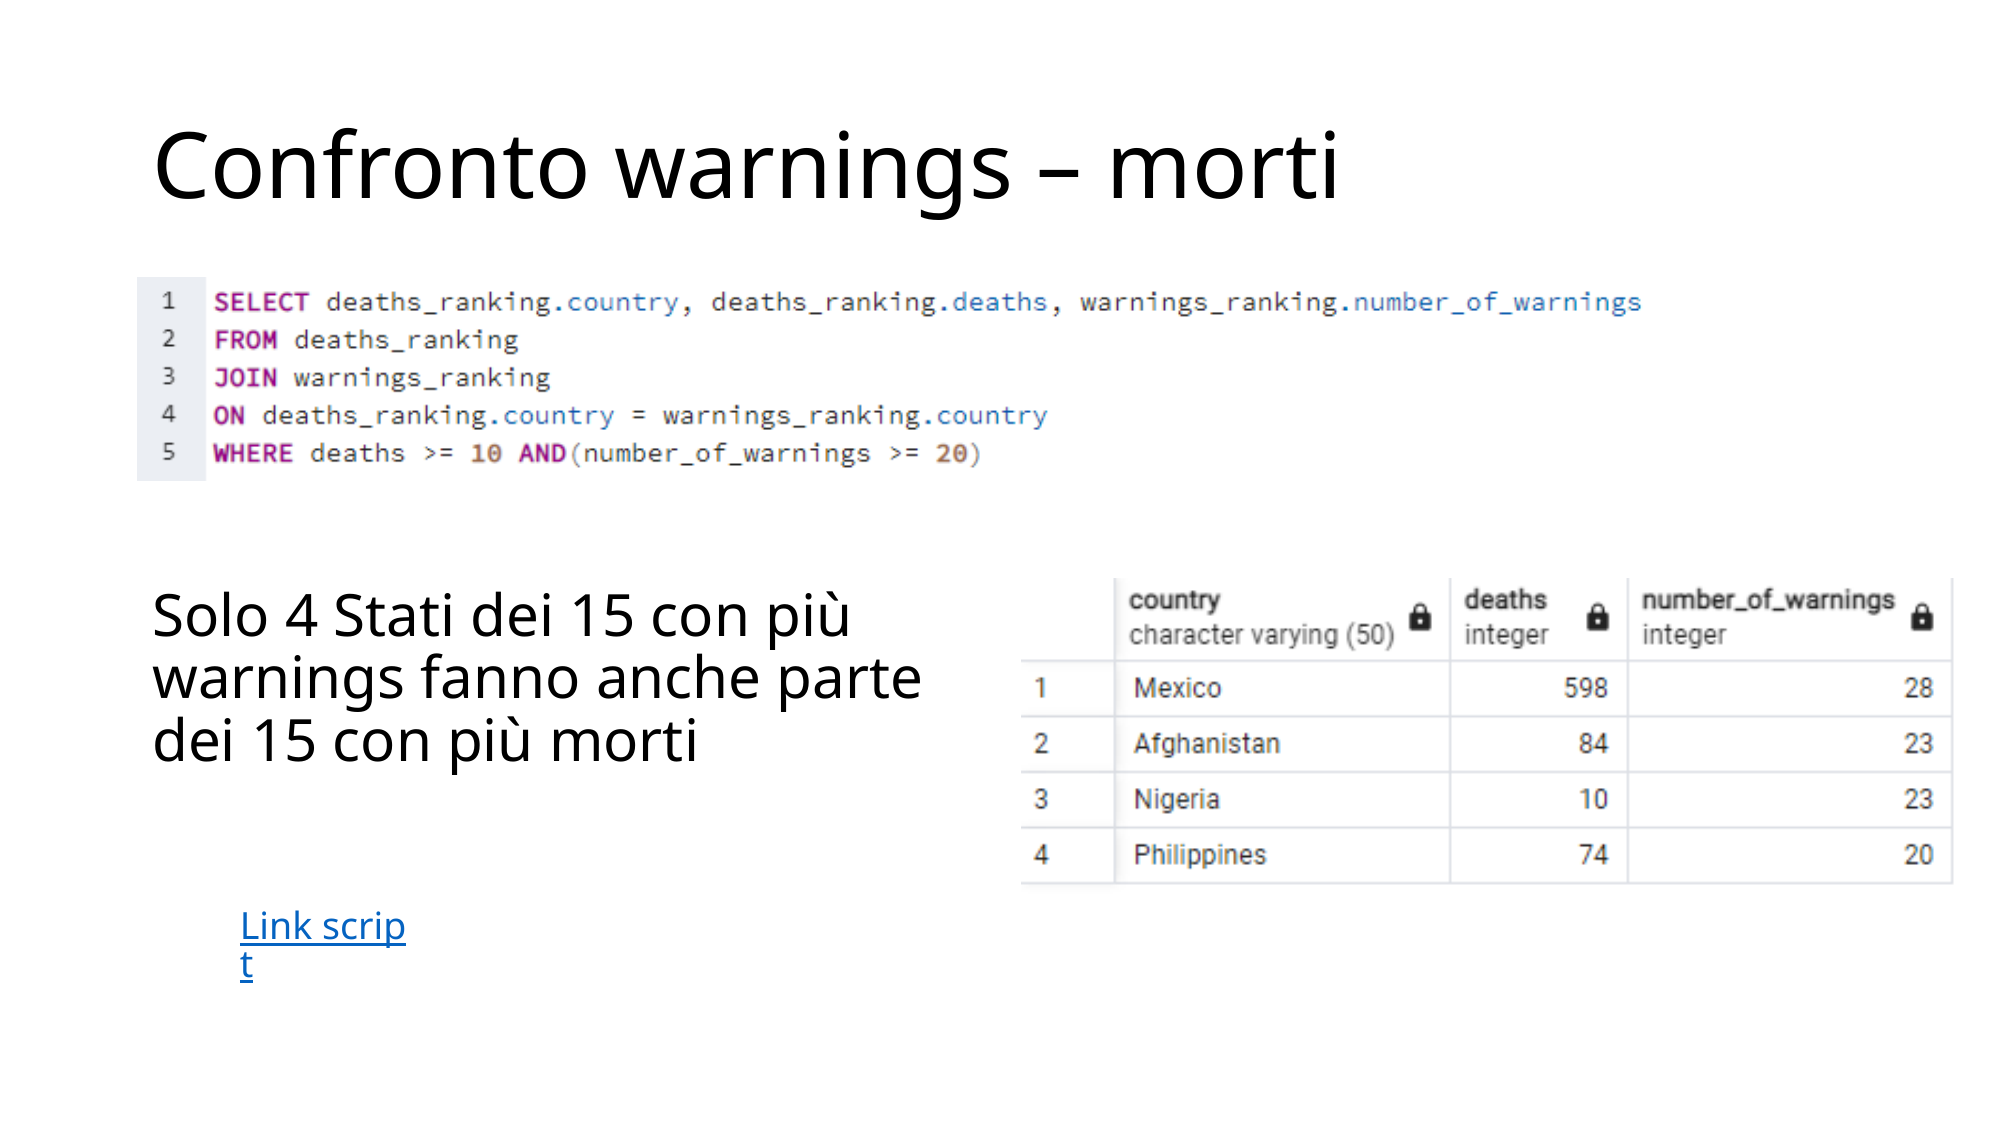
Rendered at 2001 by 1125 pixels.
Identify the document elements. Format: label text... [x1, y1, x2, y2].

list Solo 4 Stati dei 15 con più warnings fanno anche parte dei 15 con più morti [137, 578, 979, 896]
title Confronto warnings – morti [137, 59, 1863, 278]
picture [137, 277, 1654, 481]
picture [1021, 578, 1965, 896]
text_box Link script [225, 895, 431, 961]
